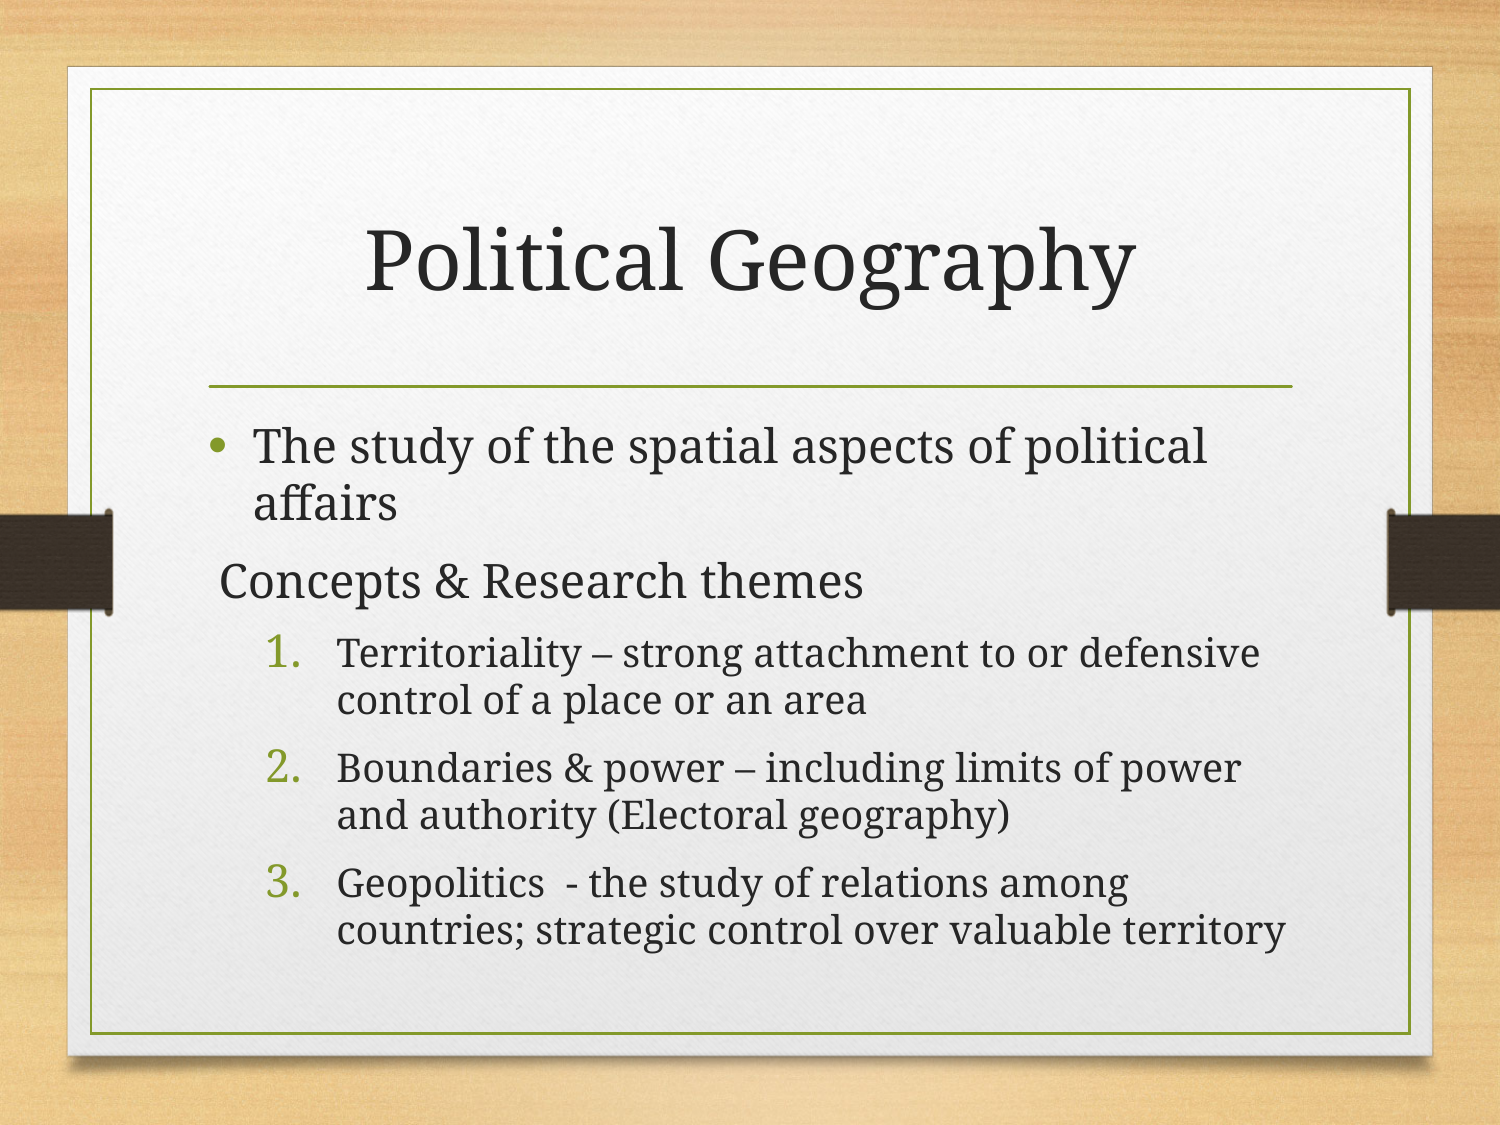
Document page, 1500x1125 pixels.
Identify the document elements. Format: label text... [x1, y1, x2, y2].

title Political Geography [193, 150, 1309, 365]
picture [0, 0, 1500, 1125]
list The study of the spatial aspects of political affairs Concepts & Research themes Territoriality – strong attachment to or defensive control of a place or an area Boundaries & power – including limits of power and authority (Electoral geography) Geopolitics - the study of relations among countries; strategic control over valuable territory [193, 408, 1309, 974]
